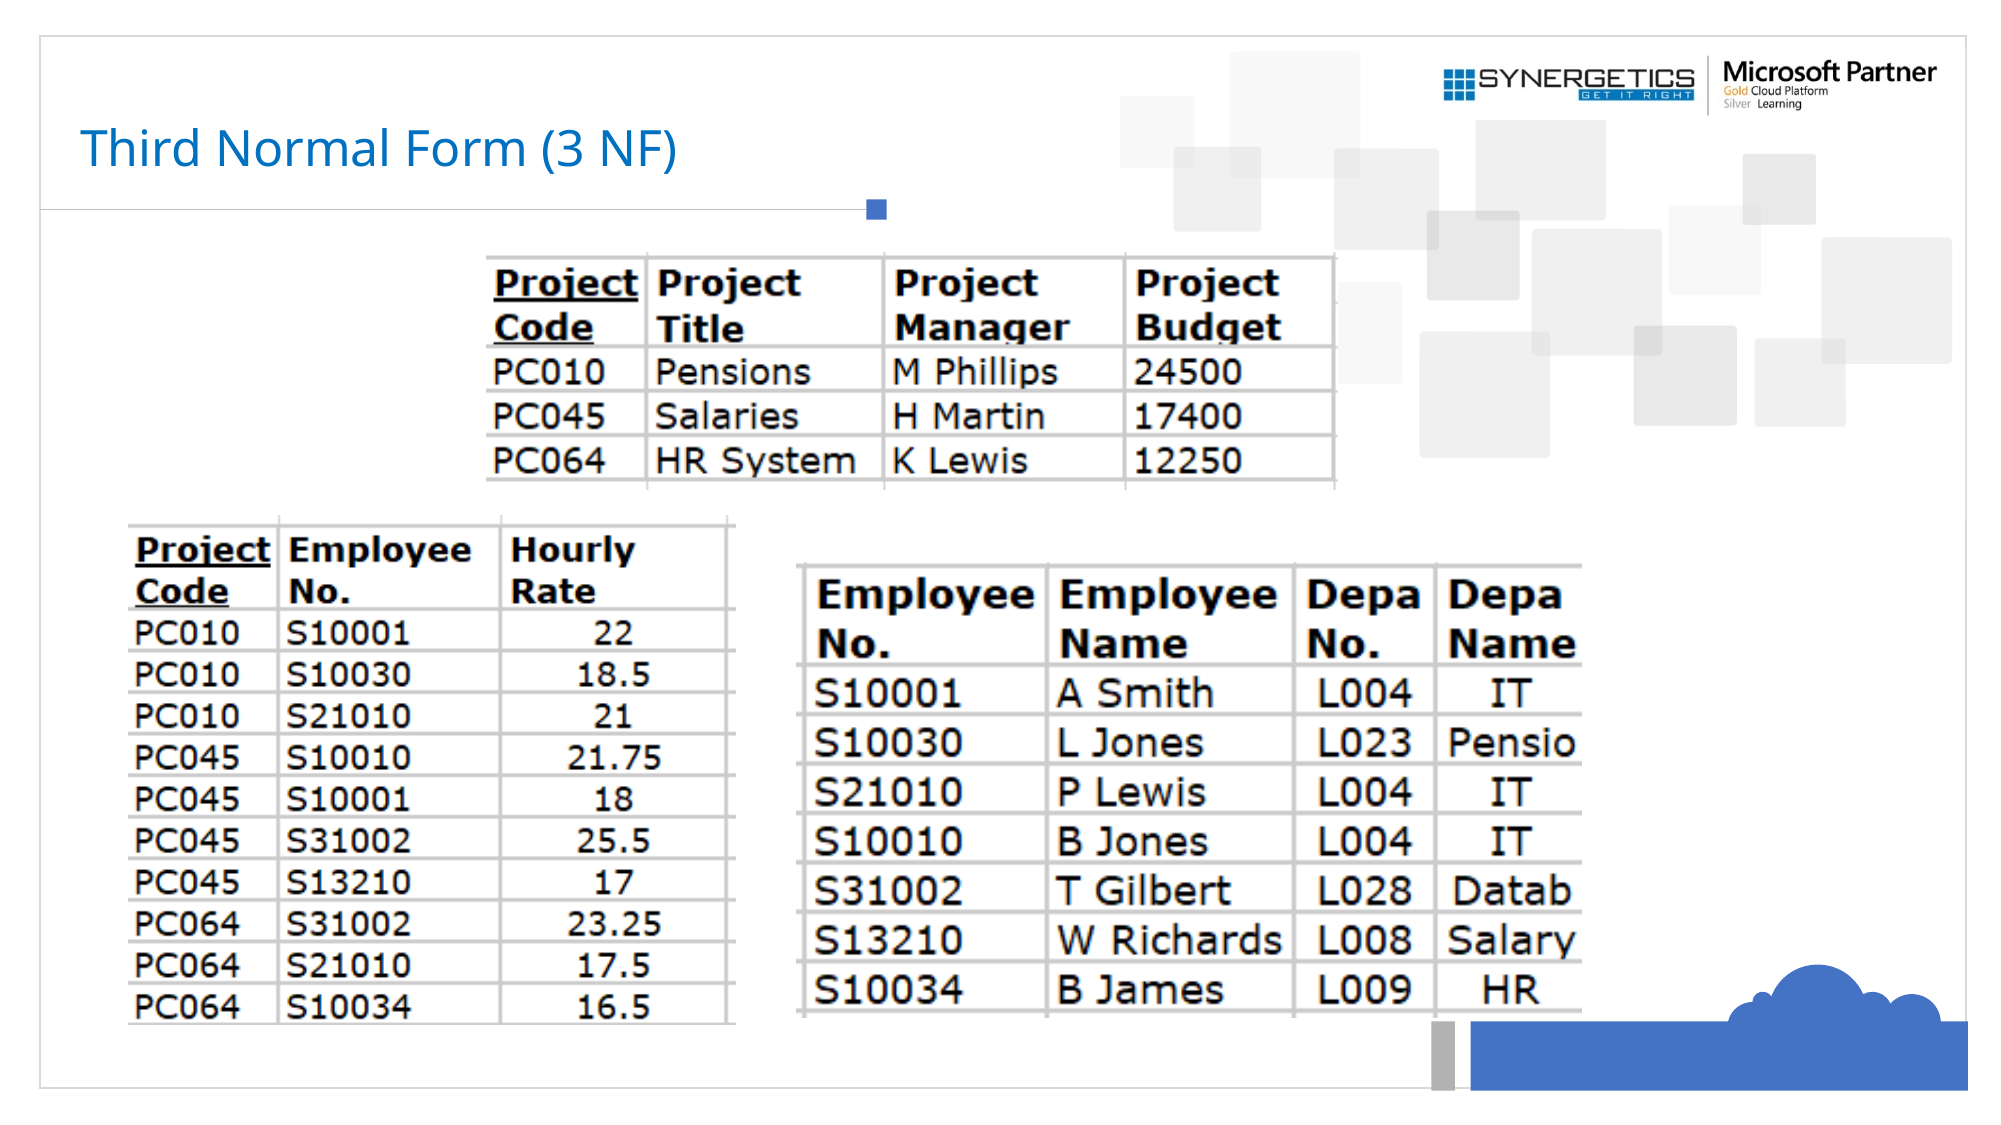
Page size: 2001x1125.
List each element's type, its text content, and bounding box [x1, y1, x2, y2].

picture [796, 562, 1582, 1019]
title Third Normal Form (3 NF) [64, 59, 1932, 186]
picture [485, 252, 1338, 490]
picture [1431, 48, 1955, 120]
picture [127, 515, 736, 1025]
